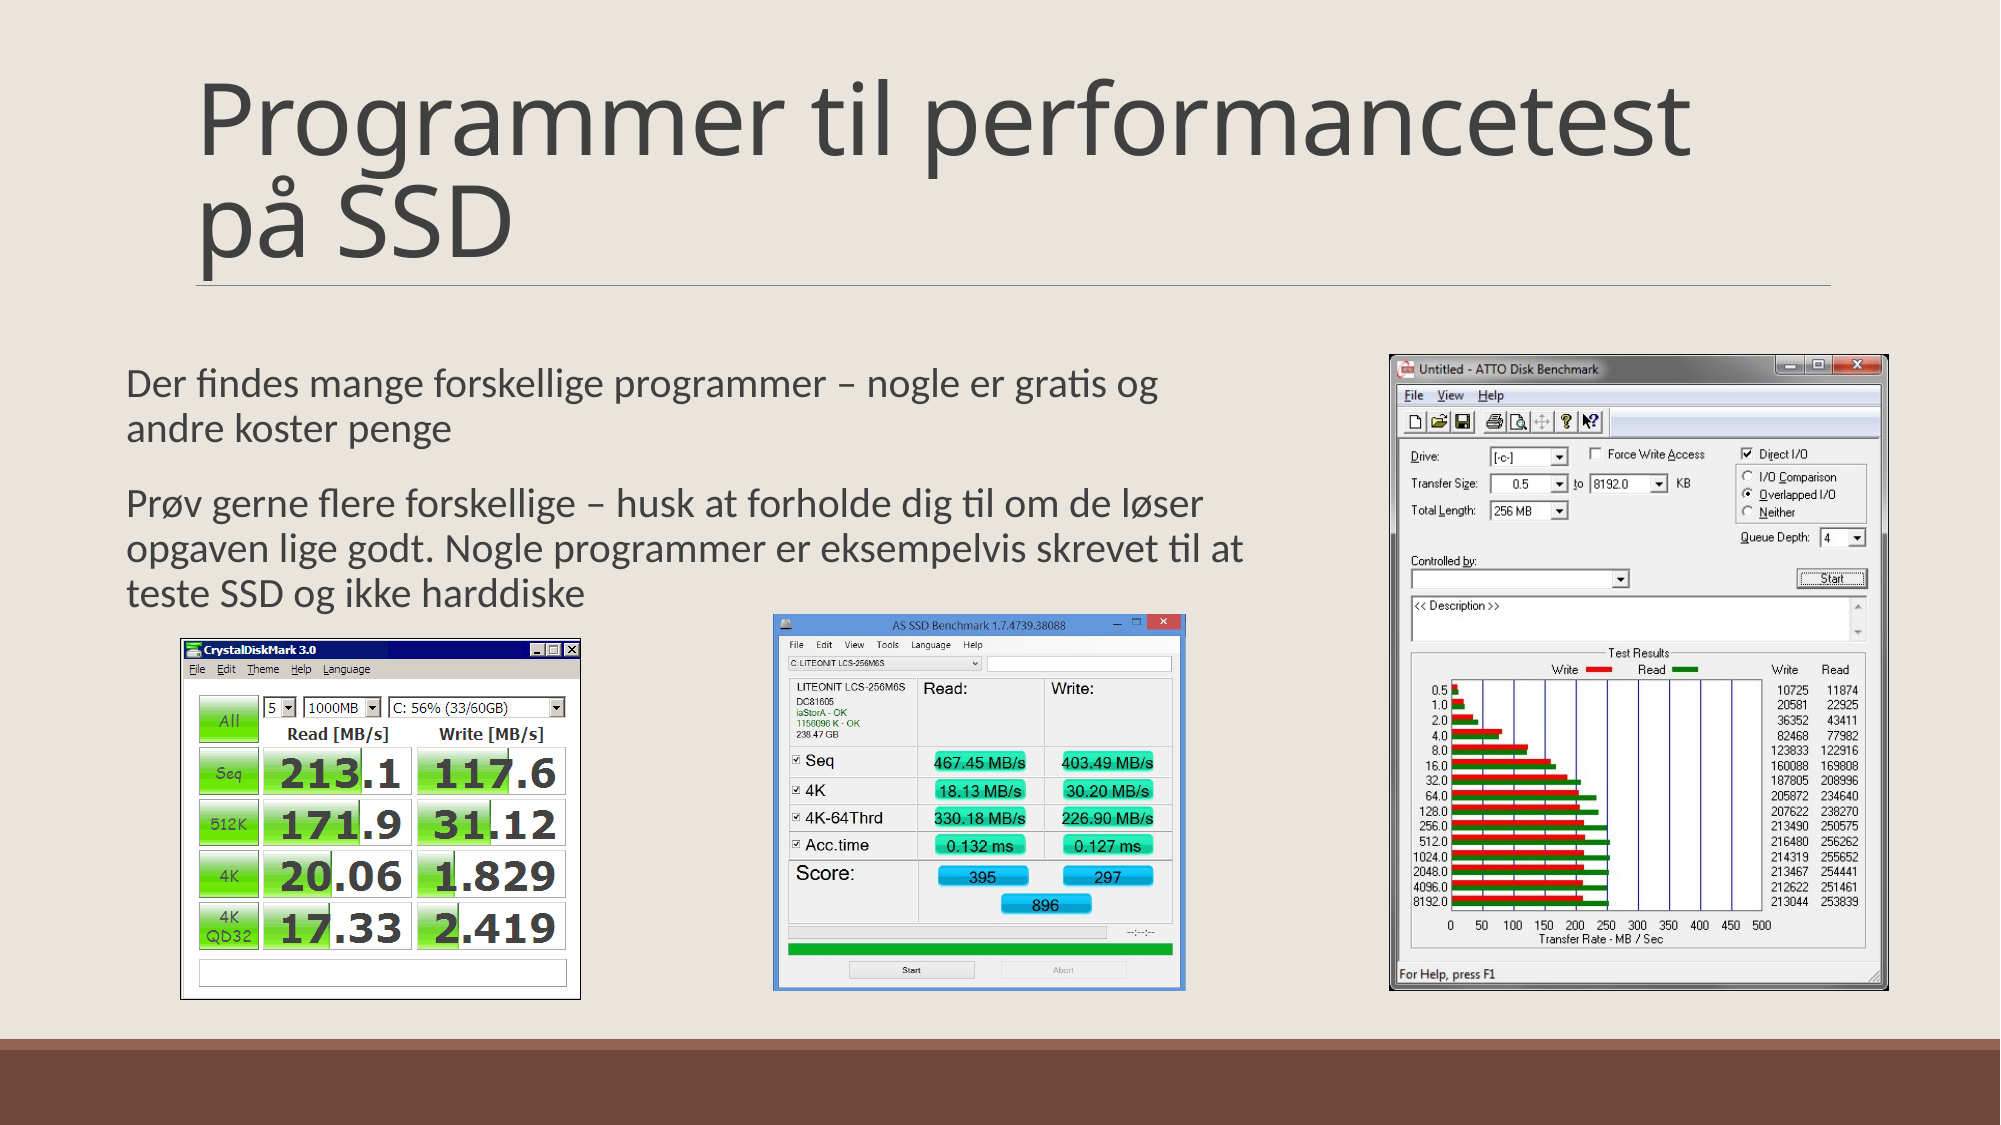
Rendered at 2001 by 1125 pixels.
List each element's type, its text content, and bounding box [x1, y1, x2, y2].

picture [179, 637, 582, 1000]
list Der findes mange forskellige programmer – nogle er gratis og andre koster penge Prøv gerne flere forskellige – husk at forholde dig til om de løser opgaven lige godt. Nogle programmer er eksempelvis skrevet til at teste SSD og ikke harddiske [111, 354, 1299, 992]
picture [772, 613, 1186, 992]
title Programmer til performancetest på SSD [180, 47, 1830, 285]
picture [1389, 353, 1890, 992]
